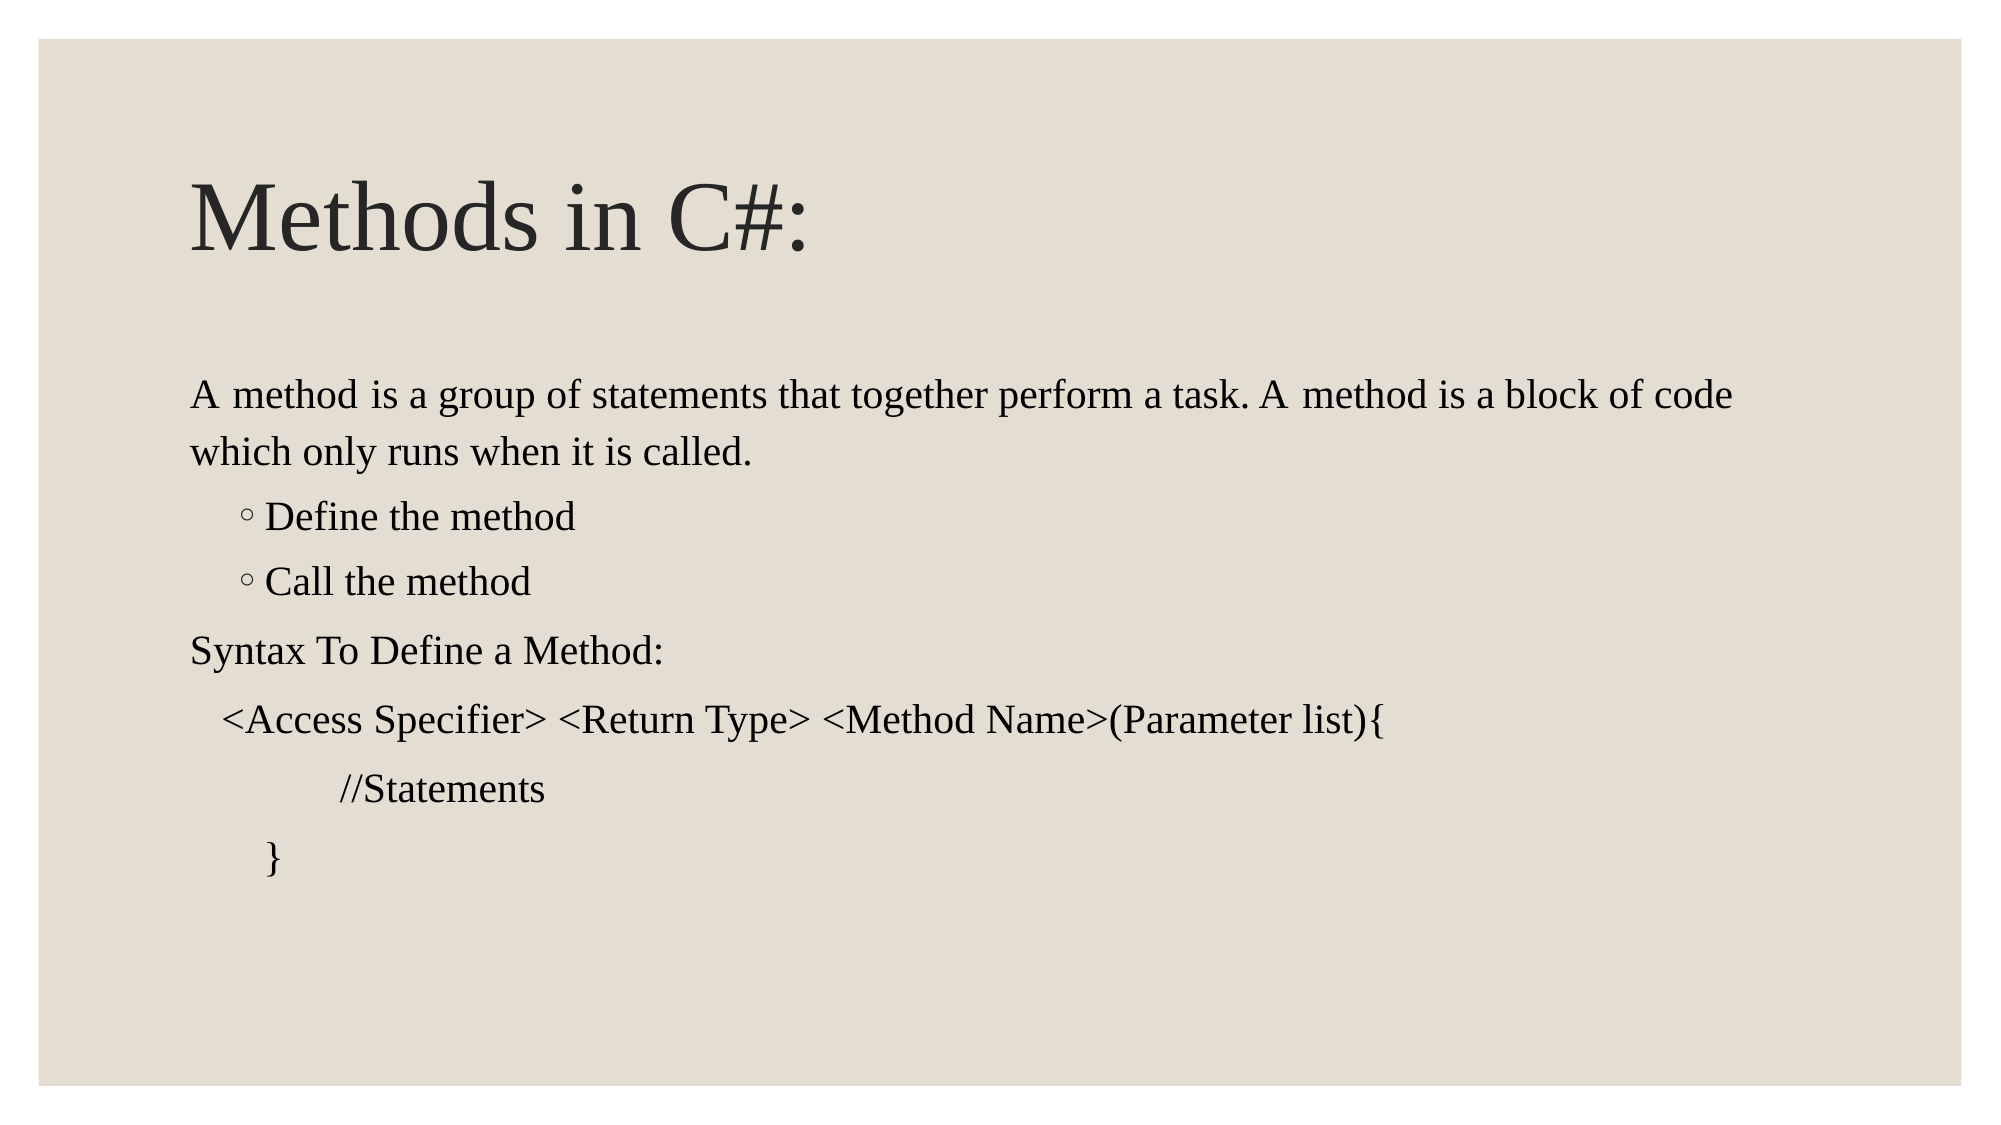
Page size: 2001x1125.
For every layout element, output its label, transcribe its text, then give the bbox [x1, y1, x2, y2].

title Methods in C#: [174, 105, 1825, 331]
list A method is a group of statements that together perform a task. A method is a block of code which only runs when it is called. Define the method Call the method Syntax To Define a Method: <Access Specifier> <Return Type> <Method Name>(Parameter list){ //Statements } [174, 345, 1825, 990]
